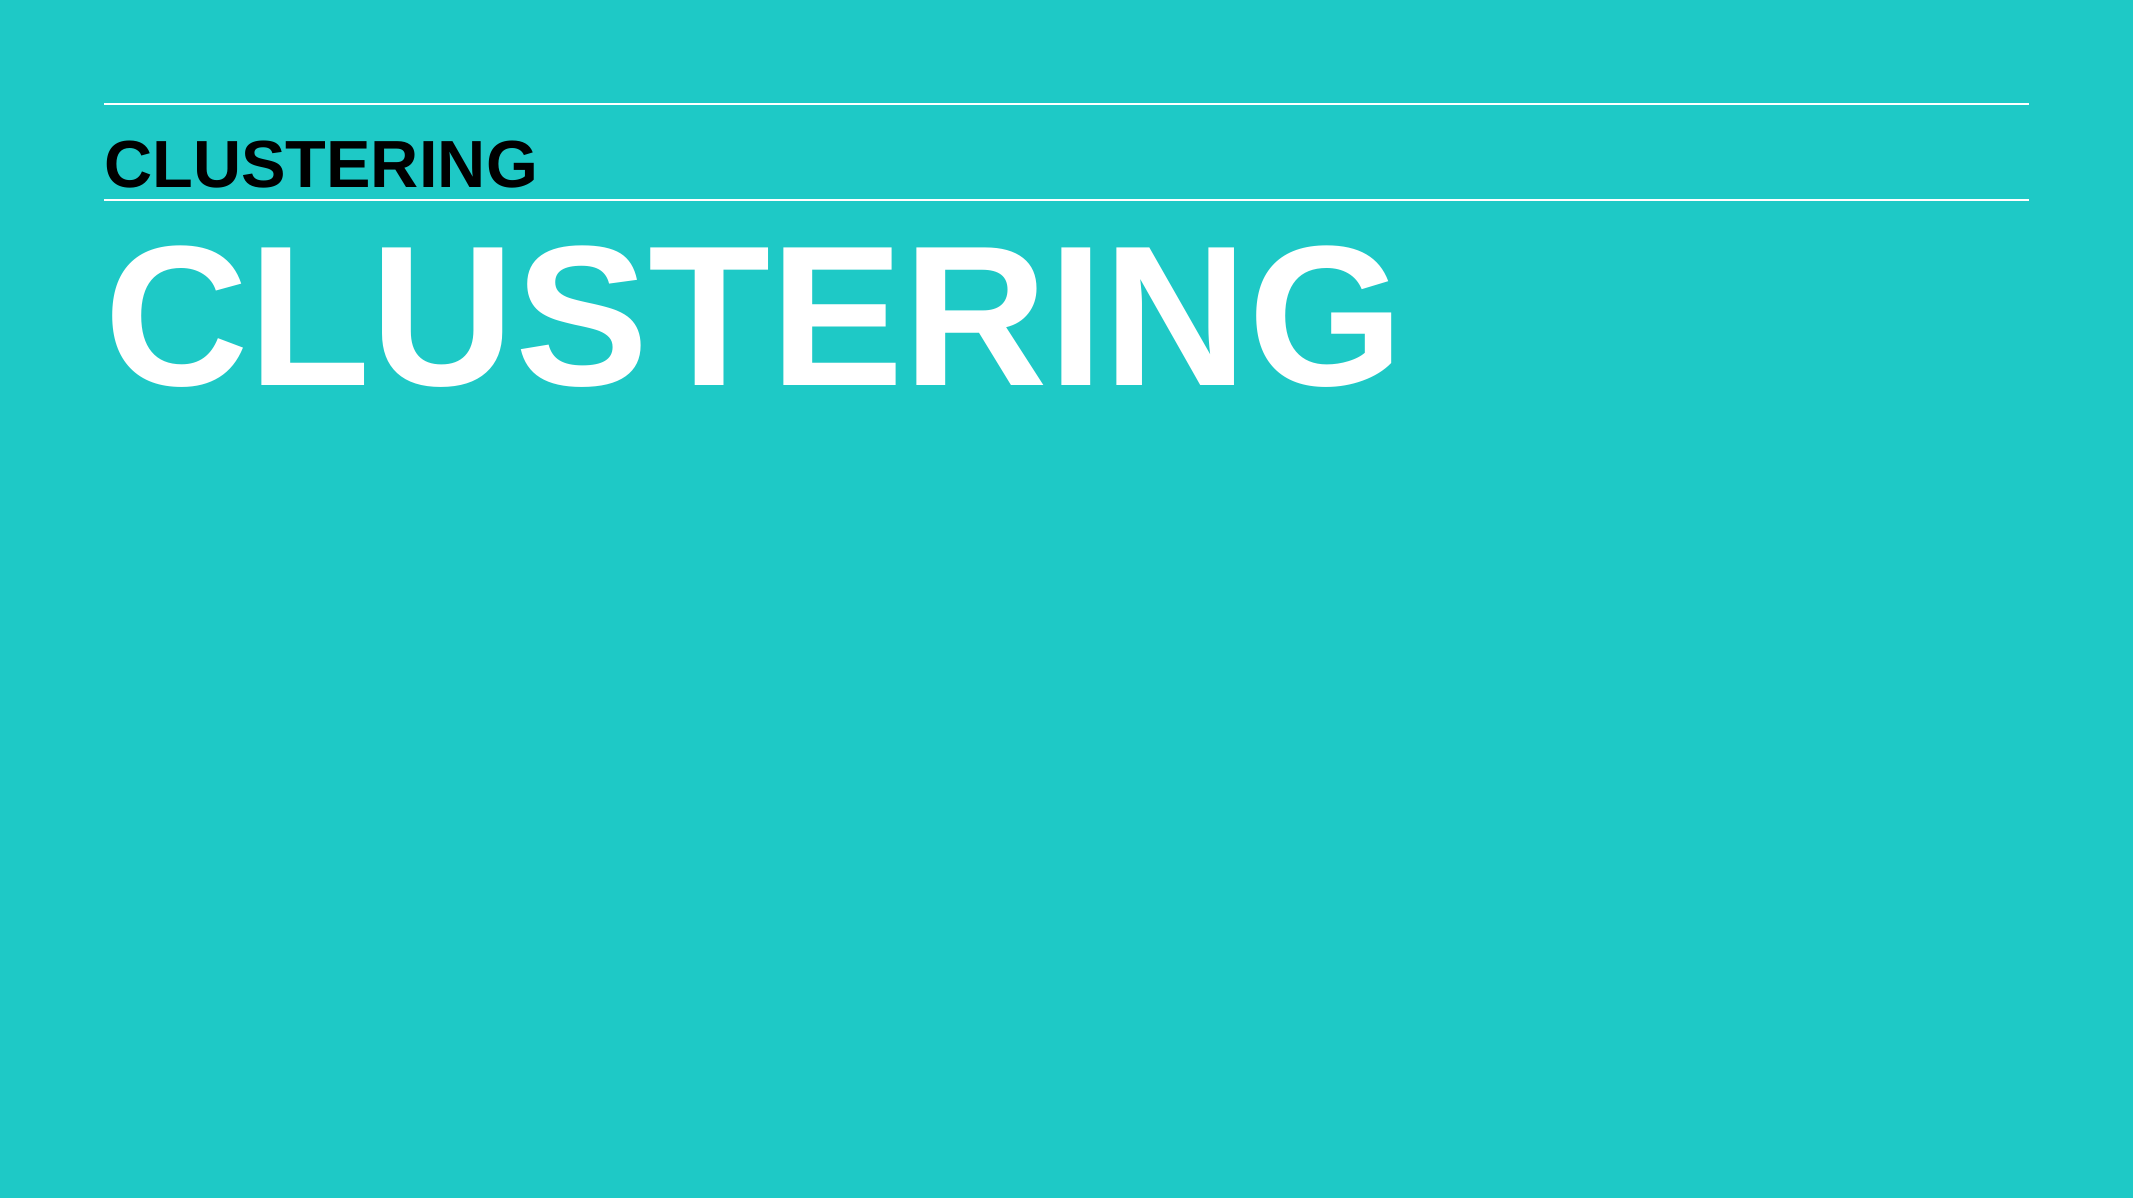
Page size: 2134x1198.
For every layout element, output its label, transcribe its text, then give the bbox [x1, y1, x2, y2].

text_box CLUSTERING [104, 241, 2030, 703]
text_box CLUSTERING [104, 120, 2030, 192]
